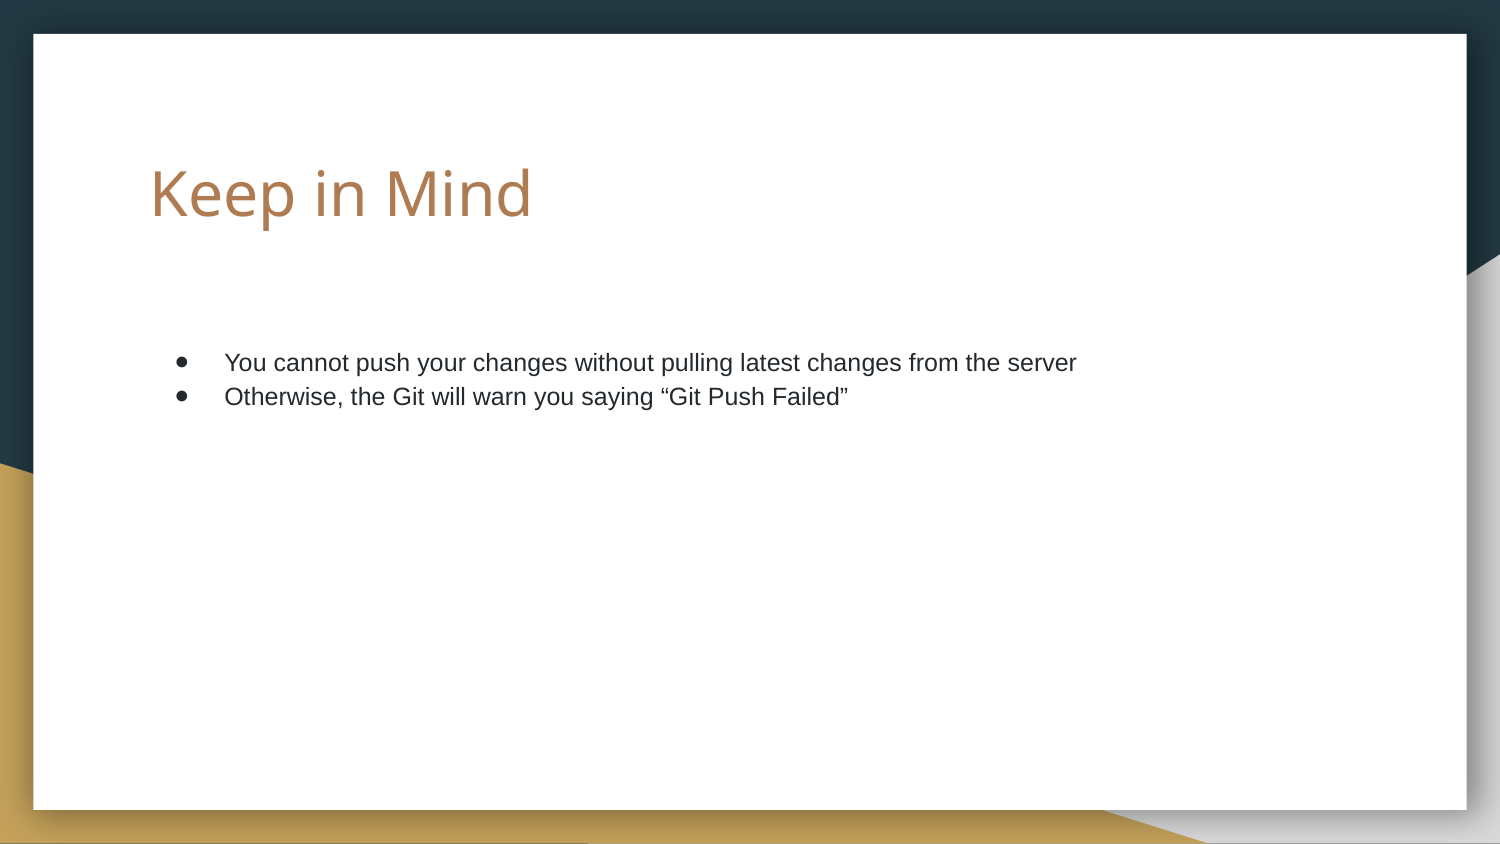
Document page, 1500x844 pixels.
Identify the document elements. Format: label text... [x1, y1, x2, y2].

title Keep in Mind [134, 138, 1366, 296]
list You cannot push your changes without pulling latest changes from the server Otherwise, the Git will warn you saying “Git Push Failed” [134, 326, 1366, 729]
